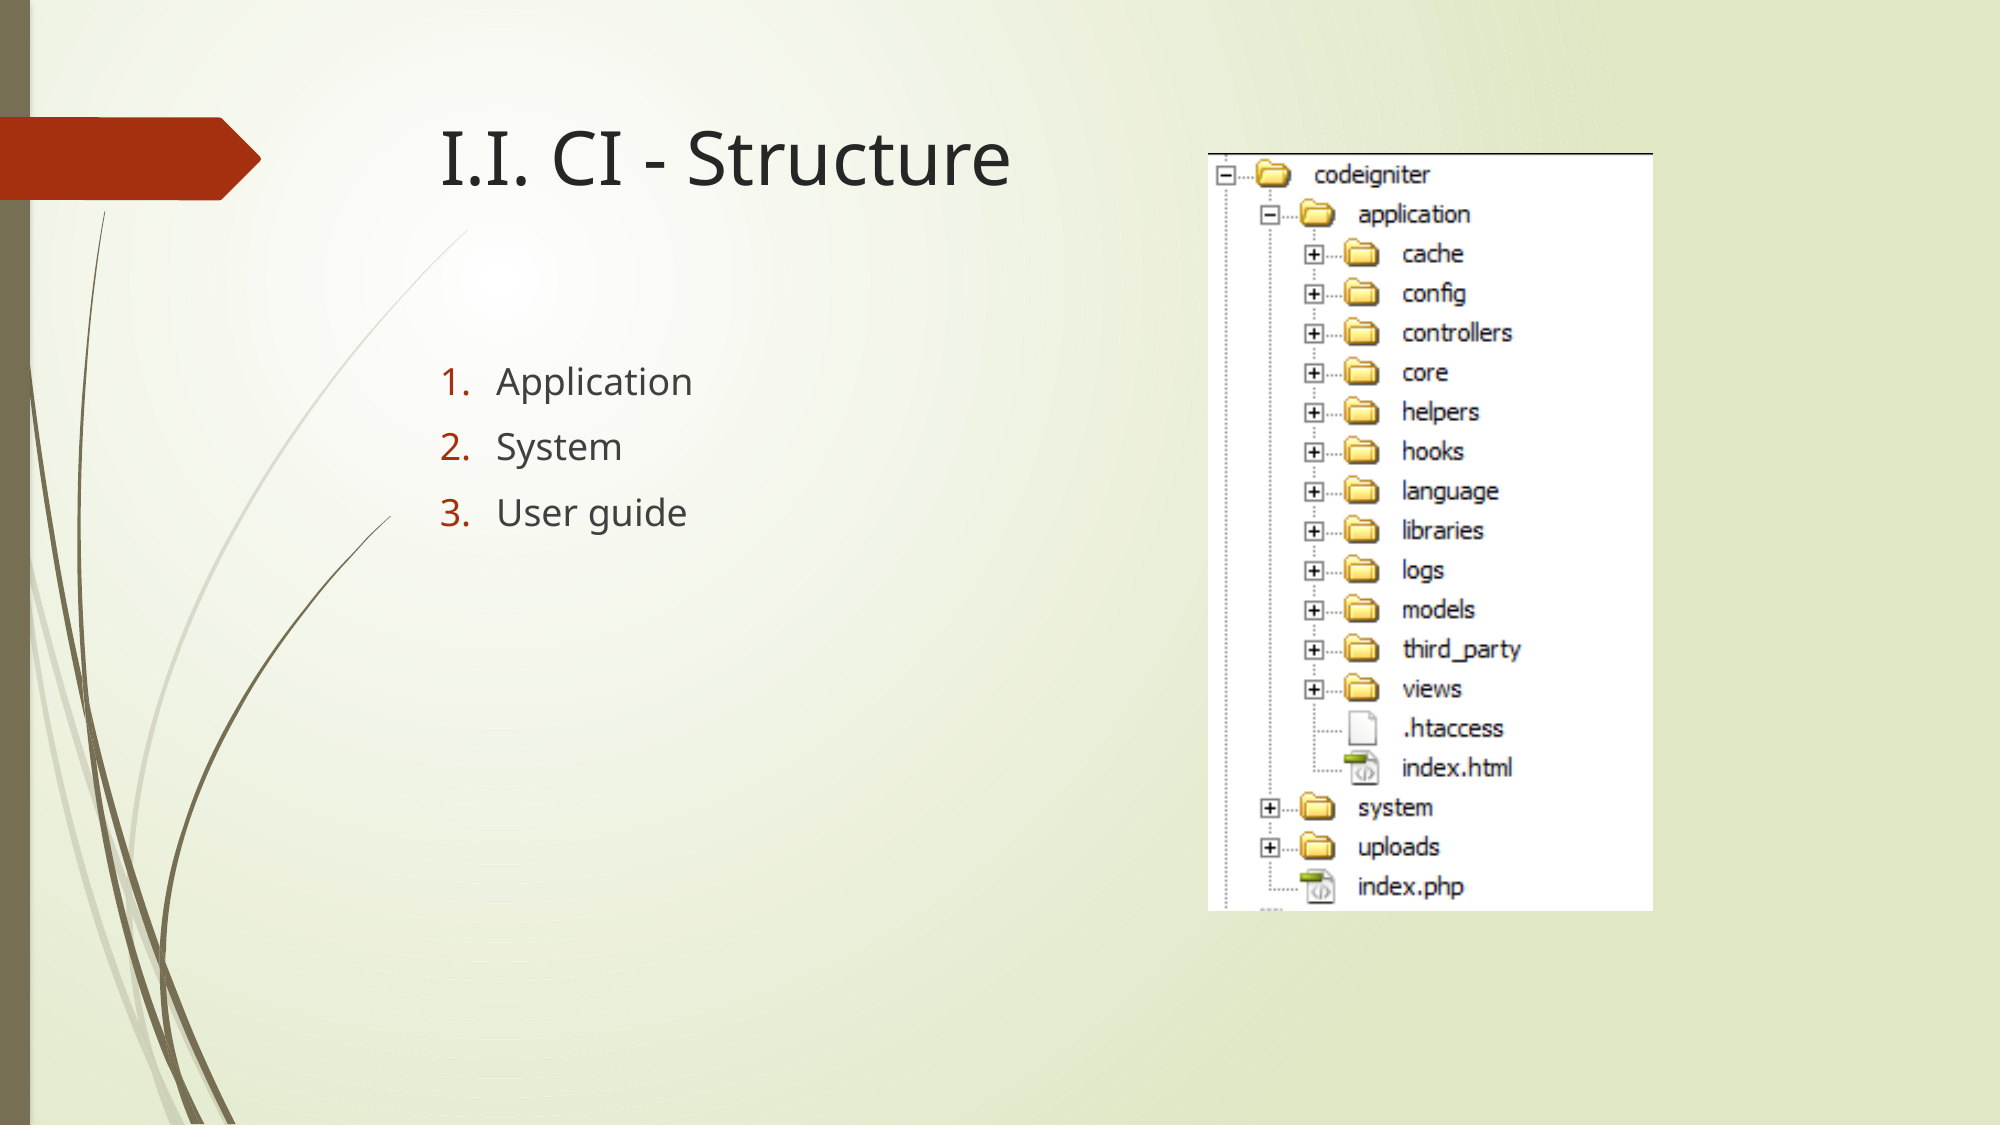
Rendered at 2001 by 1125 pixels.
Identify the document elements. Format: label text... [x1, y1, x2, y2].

picture [1208, 152, 1653, 911]
list Application System User guide [424, 350, 1888, 970]
title I.I. CI - Structure [425, 102, 1888, 313]
